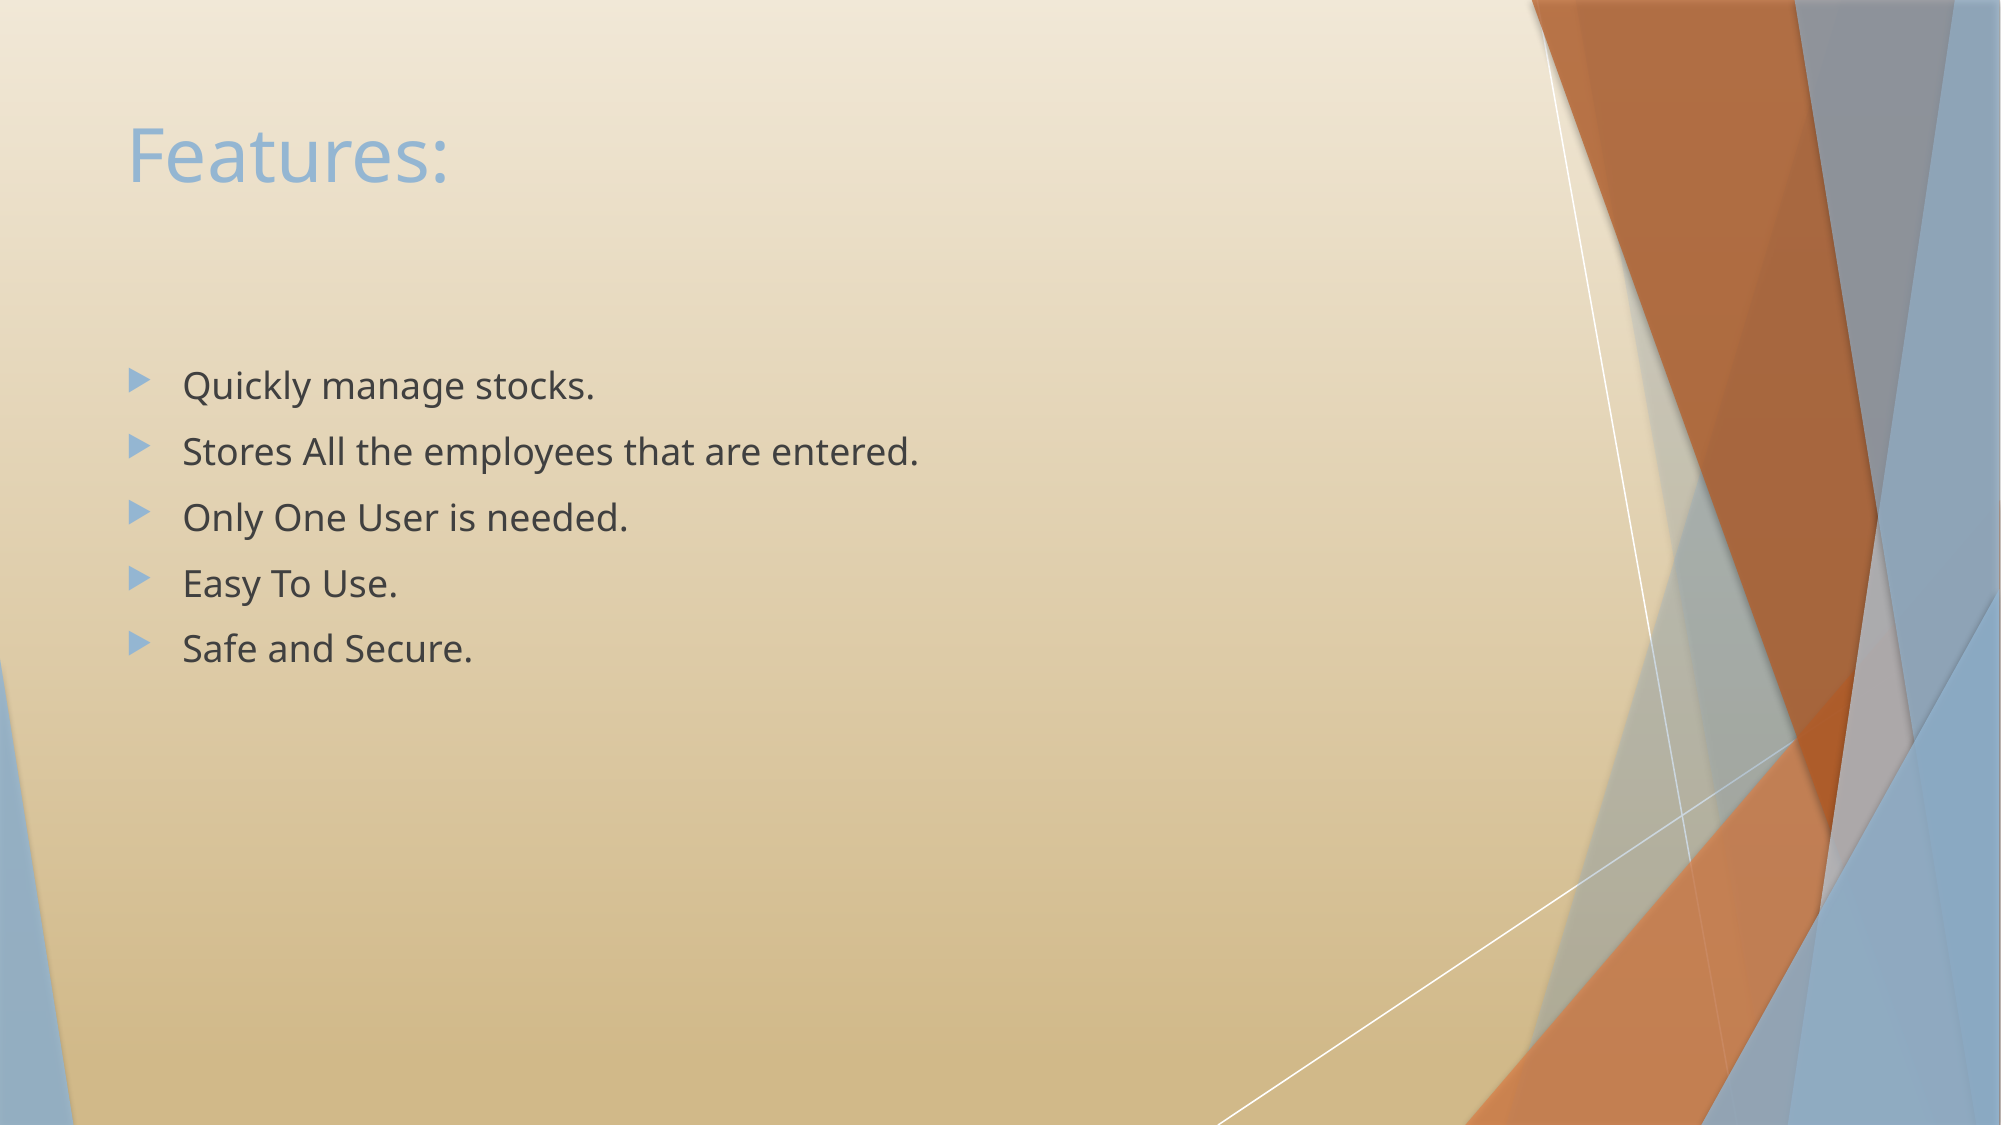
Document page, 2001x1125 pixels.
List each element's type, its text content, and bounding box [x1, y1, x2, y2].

list Quickly manage stocks. Stores All the employees that are entered. Only One User is needed. Easy To Use. Safe and Secure. [111, 354, 1522, 992]
title Features: [111, 99, 1522, 228]
